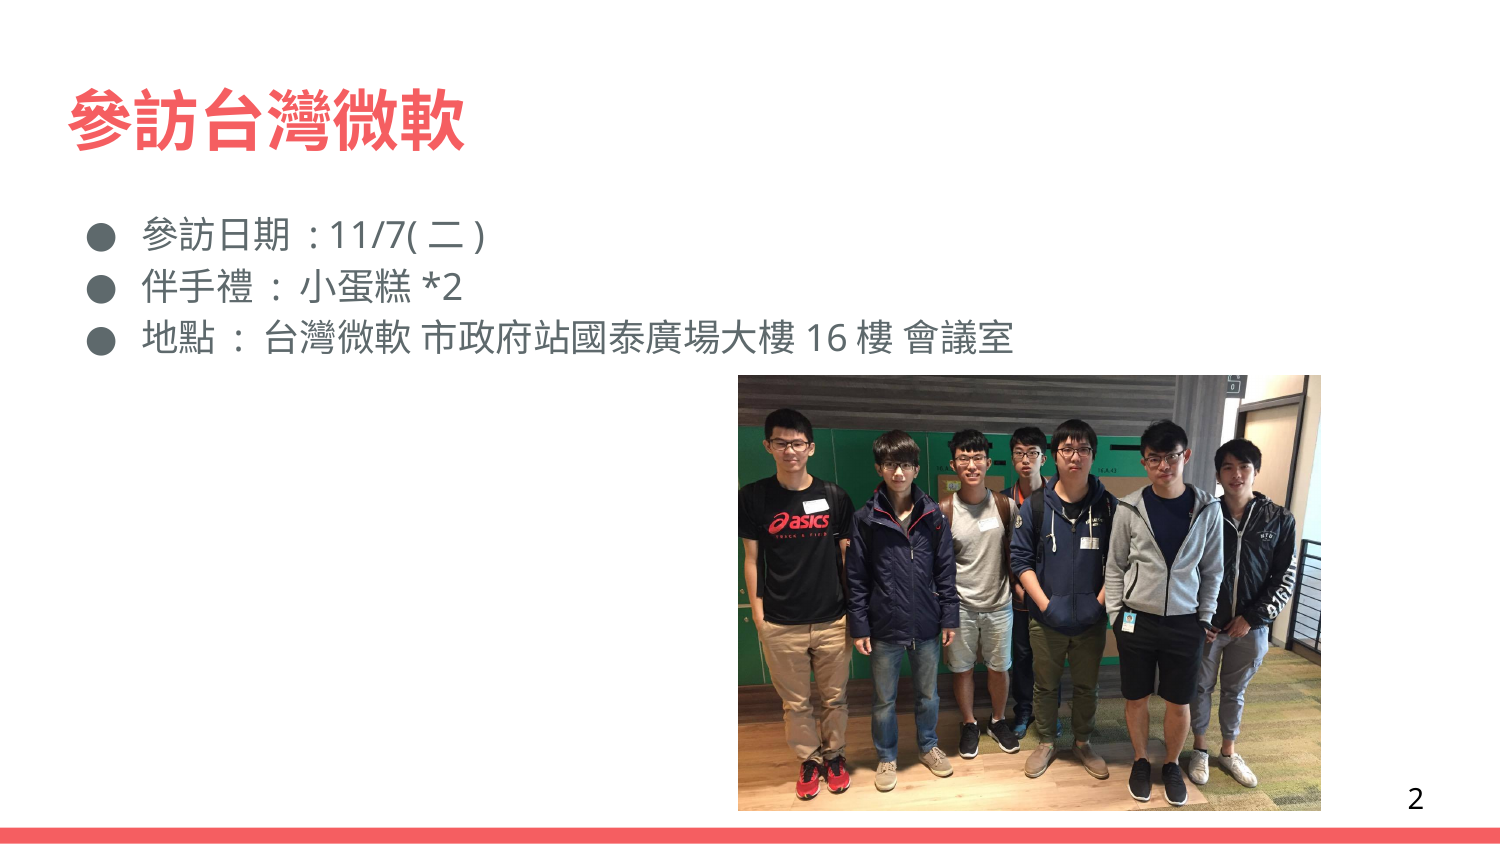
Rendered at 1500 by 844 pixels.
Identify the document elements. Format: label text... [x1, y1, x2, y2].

title 參訪台灣微軟 [51, 64, 1449, 167]
picture [738, 374, 1321, 812]
list 參訪日期 : 11/7(二) 伴手禮 : 小蛋糕*2 地點 : 台灣微軟 市政府站國泰廣場大樓16樓 會議室 [51, 189, 1449, 750]
slide_number 2 [1392, 767, 1483, 833]
